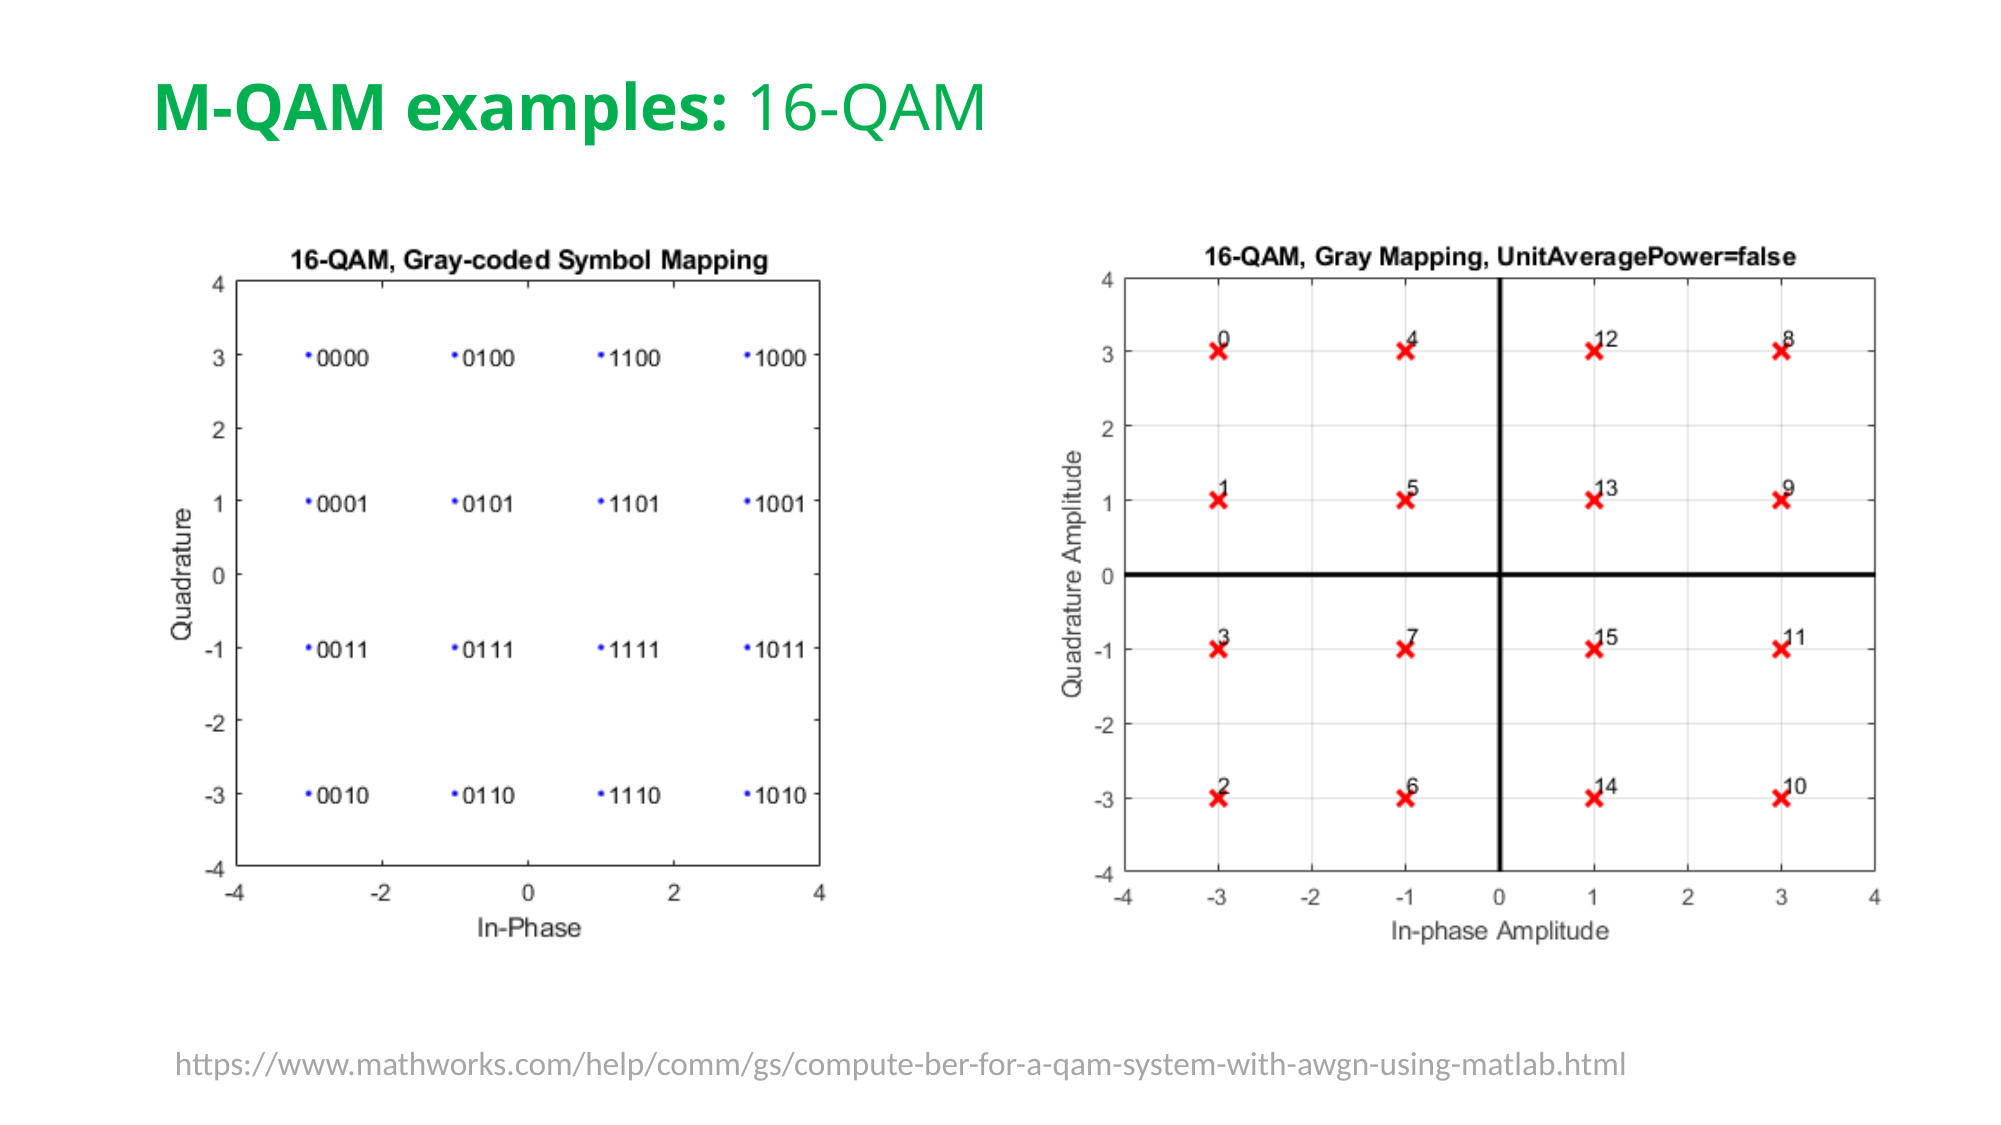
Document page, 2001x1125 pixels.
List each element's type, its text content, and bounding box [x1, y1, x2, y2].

picture [998, 224, 1968, 952]
picture [137, 210, 893, 966]
text_box M-QAM examples: 16-QAM [137, 67, 1796, 152]
text_box https://www.mathworks.com/help/comm/gs/compute-ber-for-a-qam-system-with-awgn-using-matlab.html [160, 1035, 2000, 1090]
